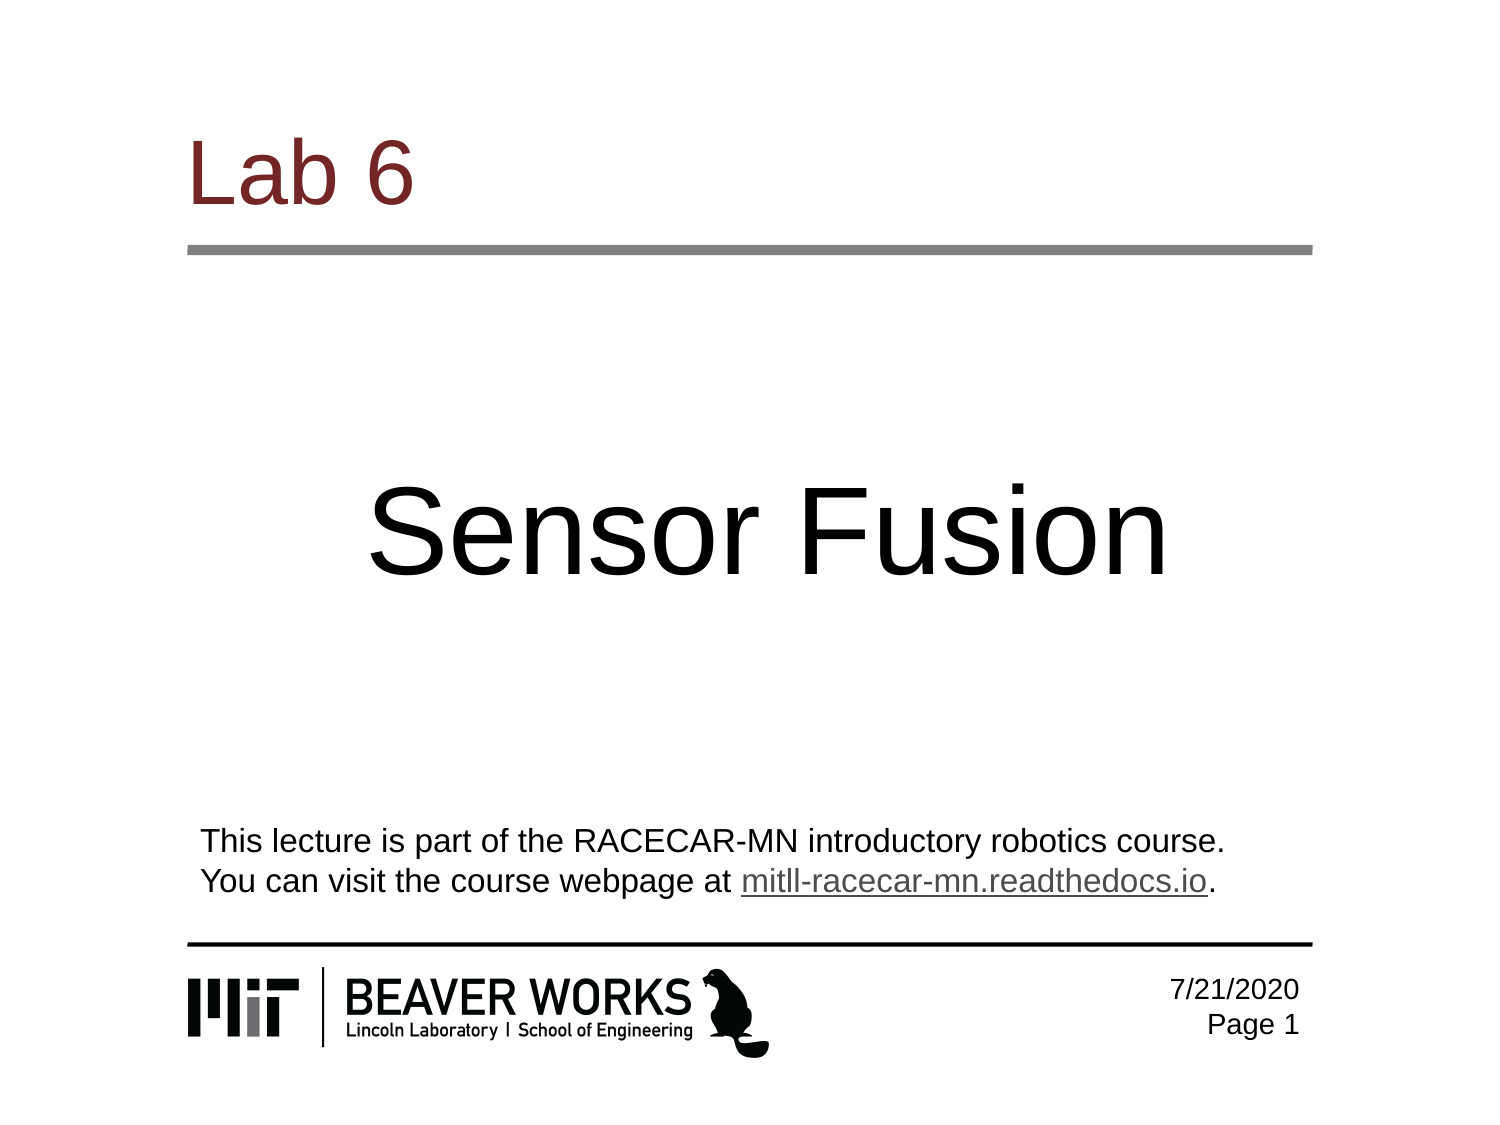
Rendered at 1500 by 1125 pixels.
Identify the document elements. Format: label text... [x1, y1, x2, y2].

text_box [174, 956, 776, 1078]
text_box This lecture is part of the RACECAR-MN introductory robotics course. You can visit the course webpage at mitll-racecar-mn.readthedocs.io. [185, 812, 1315, 907]
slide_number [945, 962, 1315, 1038]
title Lab 6 [171, 125, 1338, 238]
list Sensor Fusion [203, 258, 1334, 761]
